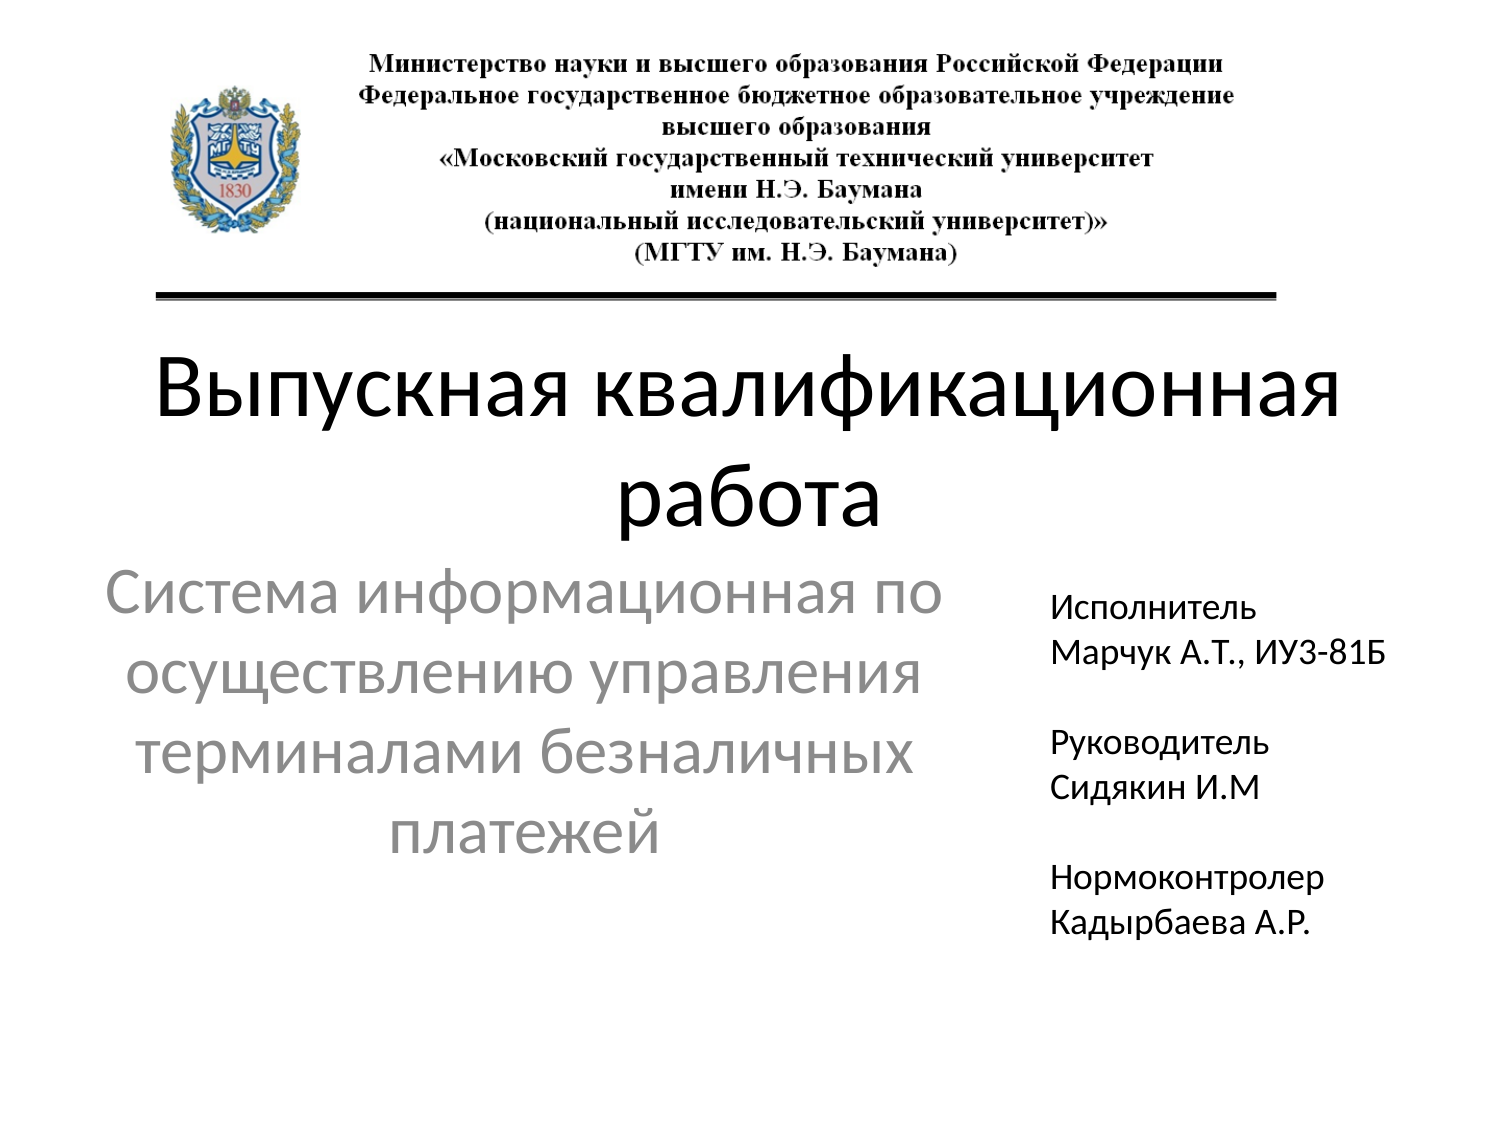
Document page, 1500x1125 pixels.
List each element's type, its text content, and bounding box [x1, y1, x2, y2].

subtitle Система информационная по осуществлению управления терминалами безналичных платежей [0, 538, 1050, 949]
picture [135, 30, 1292, 312]
text_box Исполнитель Марчук А.Т., ИУ3-81Б Руководитель Сидякин И.М Нормоконтролер Кадырбаева А.Р. [1035, 574, 1403, 949]
title Выпускная квалификационная работа [112, 314, 1388, 556]
